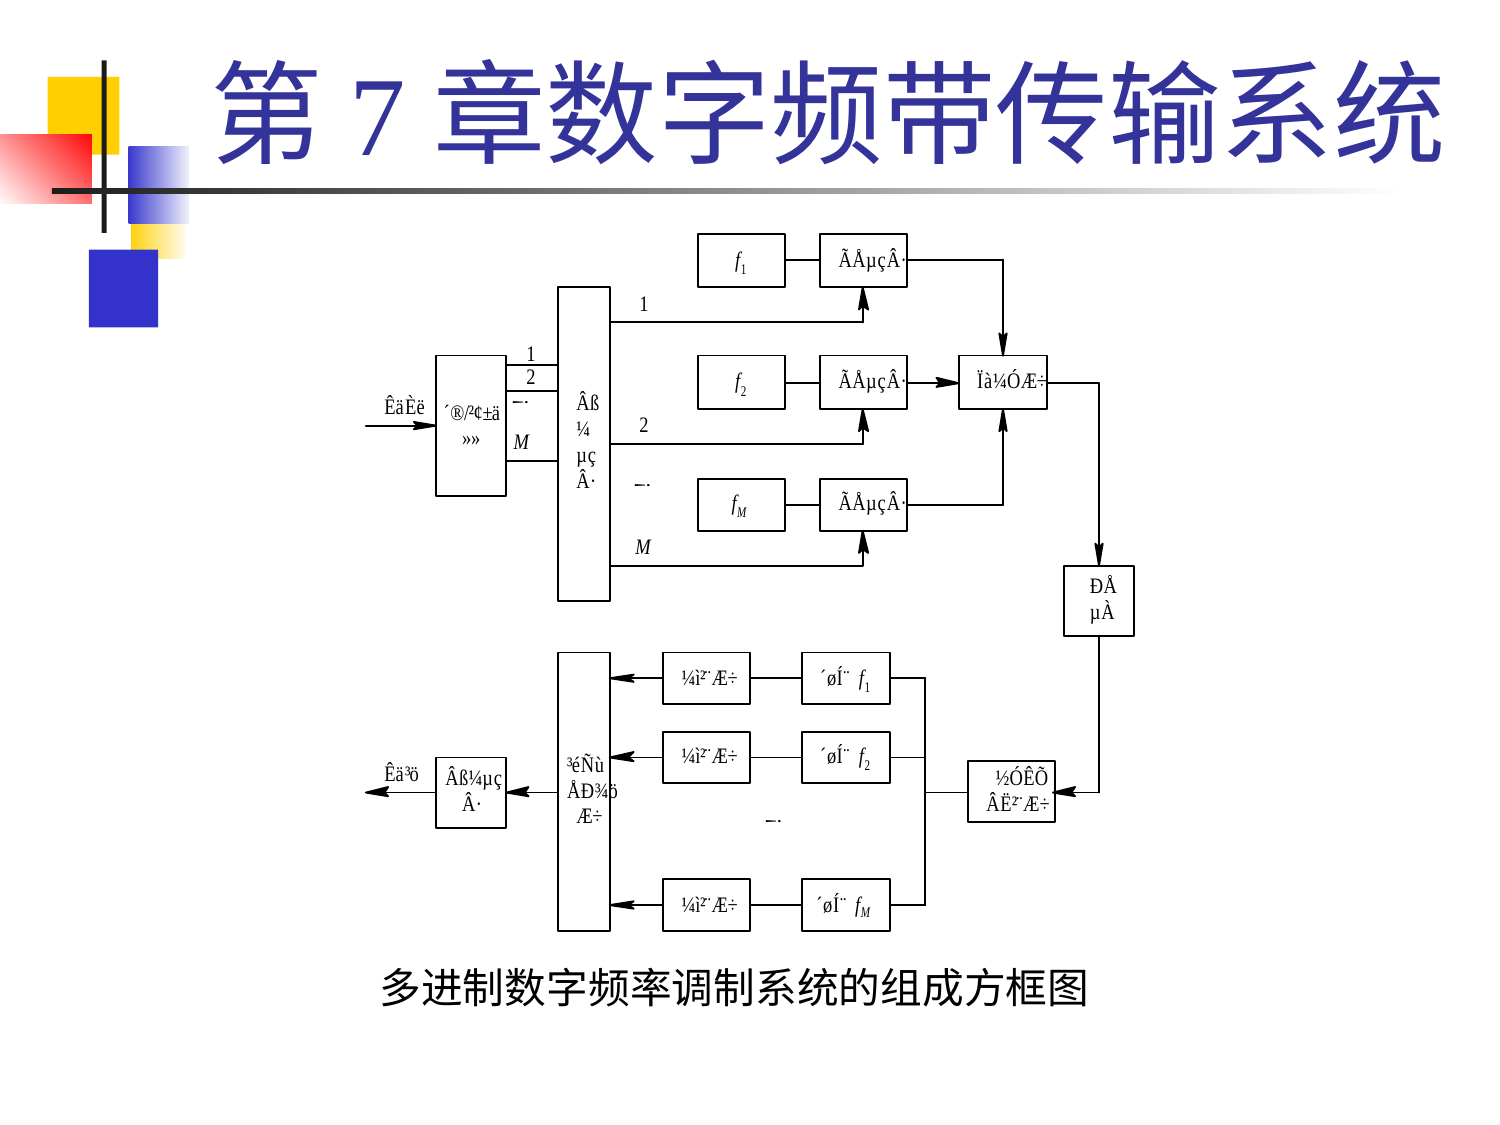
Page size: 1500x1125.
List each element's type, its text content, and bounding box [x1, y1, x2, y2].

title 第7章数字频带传输系统 [188, 34, 1468, 187]
text_box 多进制数字频率调制系统的组成方框图 [271, 954, 1197, 1020]
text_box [343, 226, 1157, 941]
